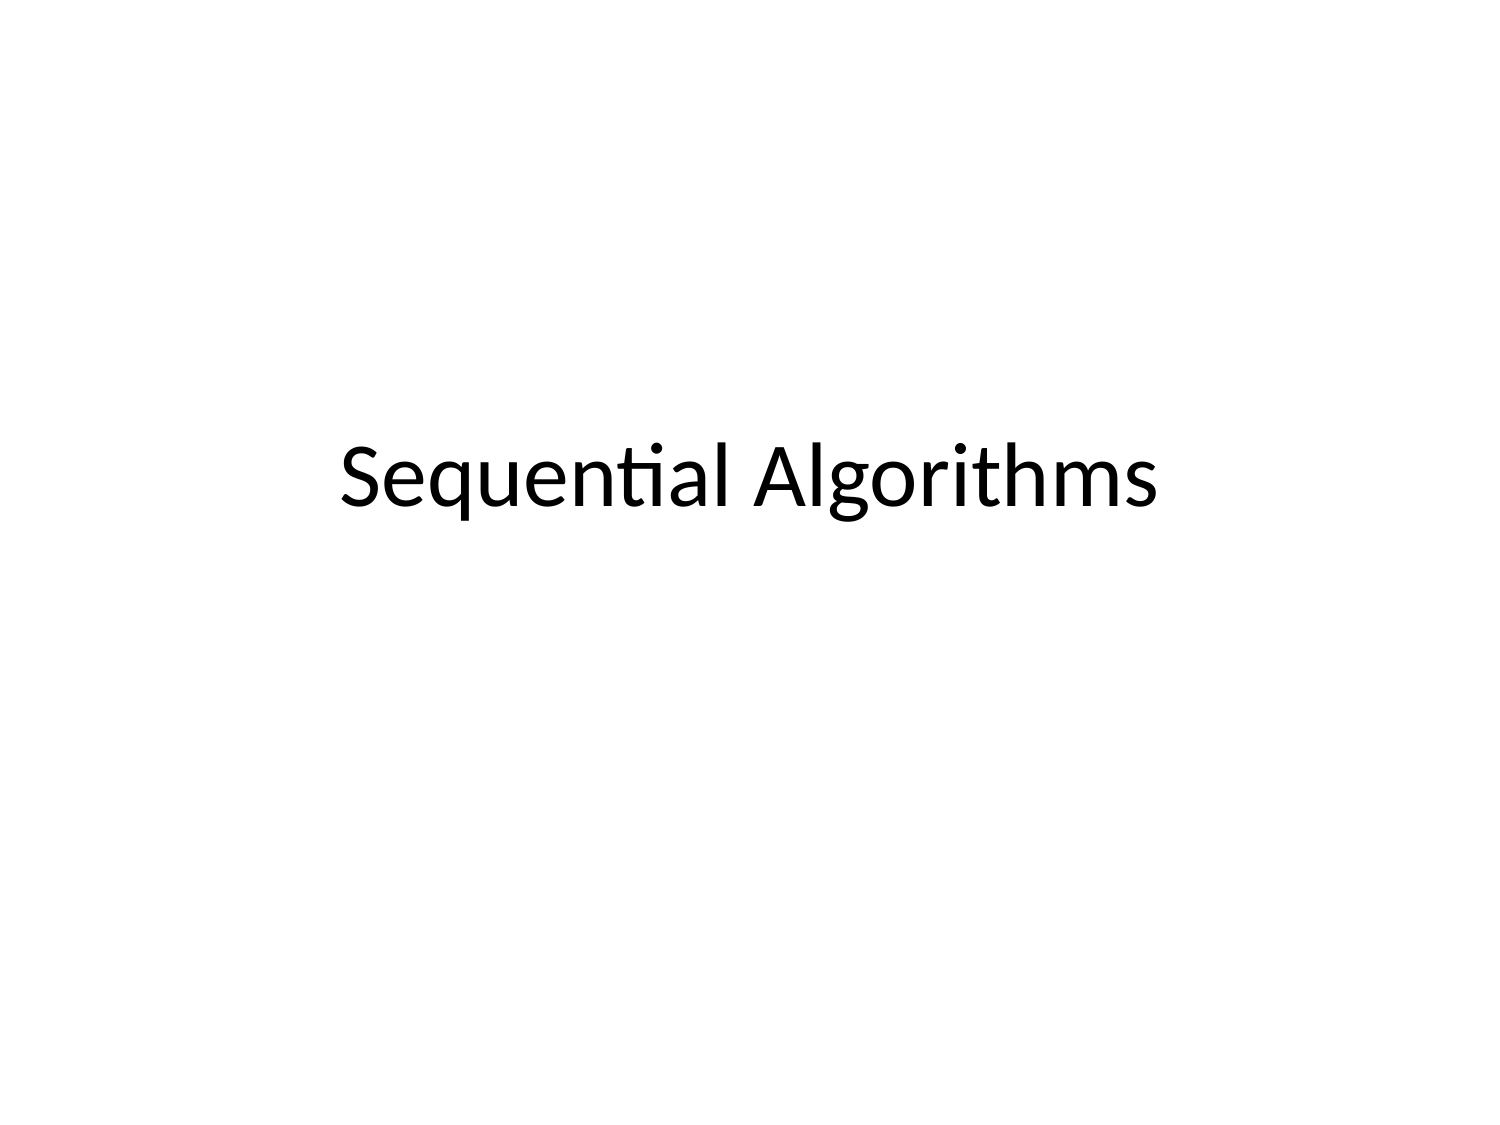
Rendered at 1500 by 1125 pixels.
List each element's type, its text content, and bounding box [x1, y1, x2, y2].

title Sequential Algorithms [112, 349, 1388, 591]
